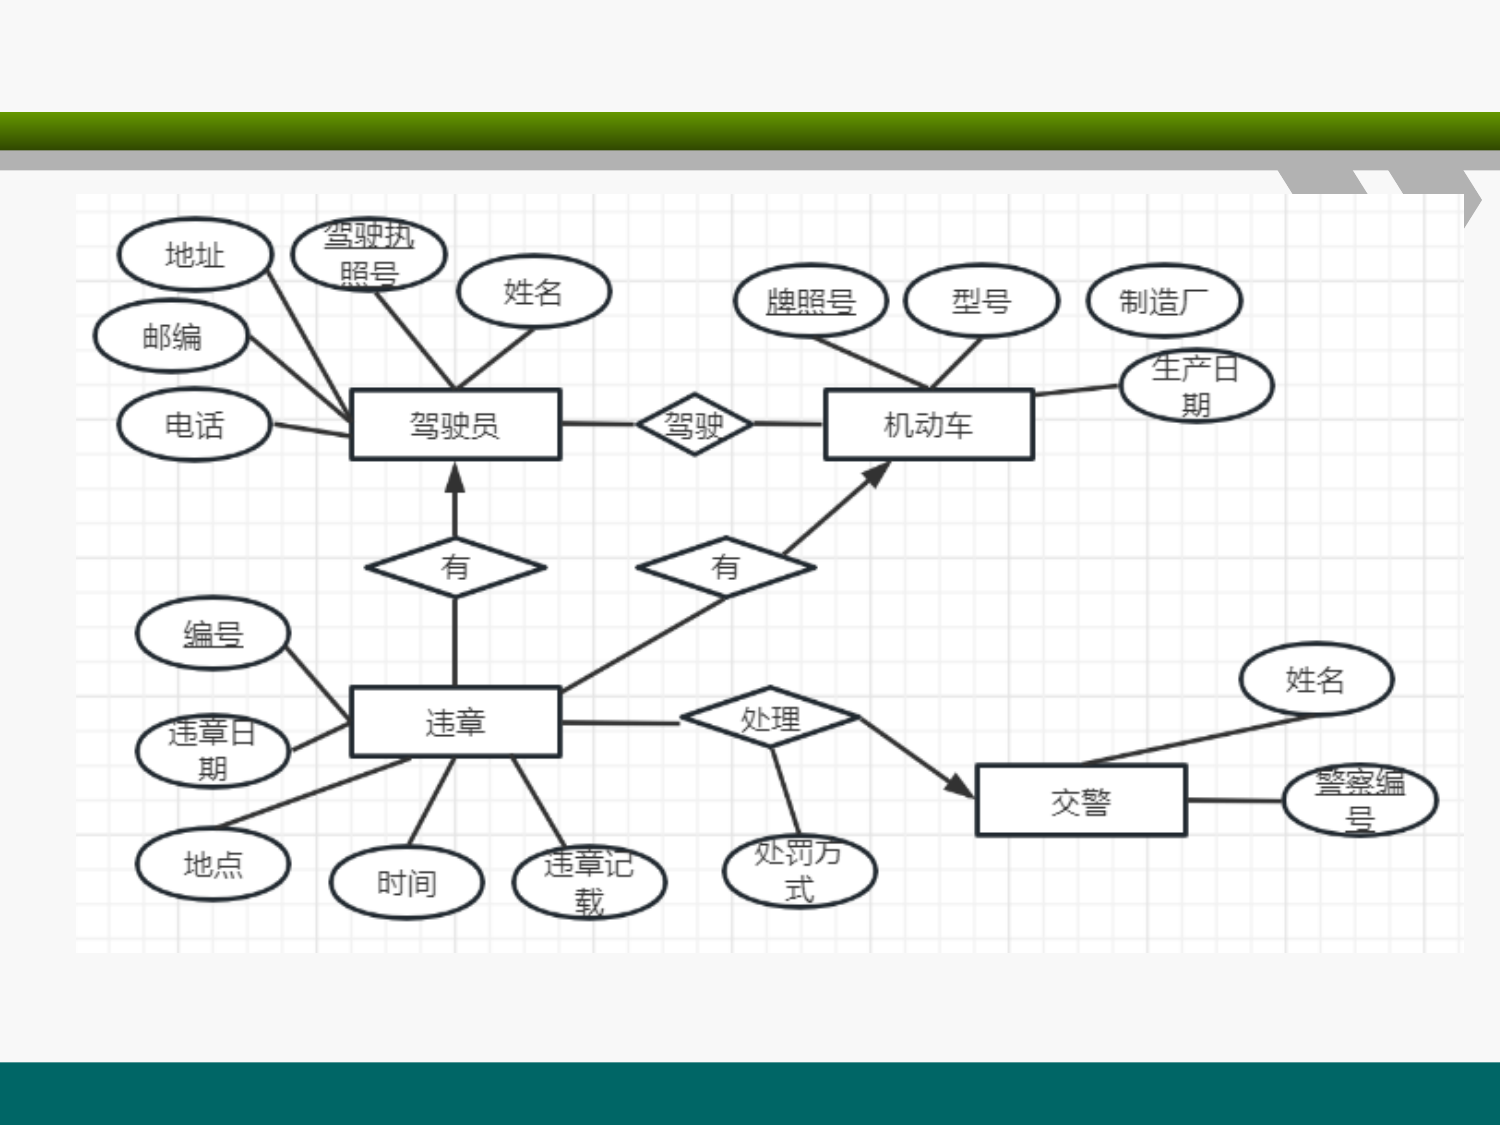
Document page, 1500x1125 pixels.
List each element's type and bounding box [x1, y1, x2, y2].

picture [76, 194, 1464, 953]
